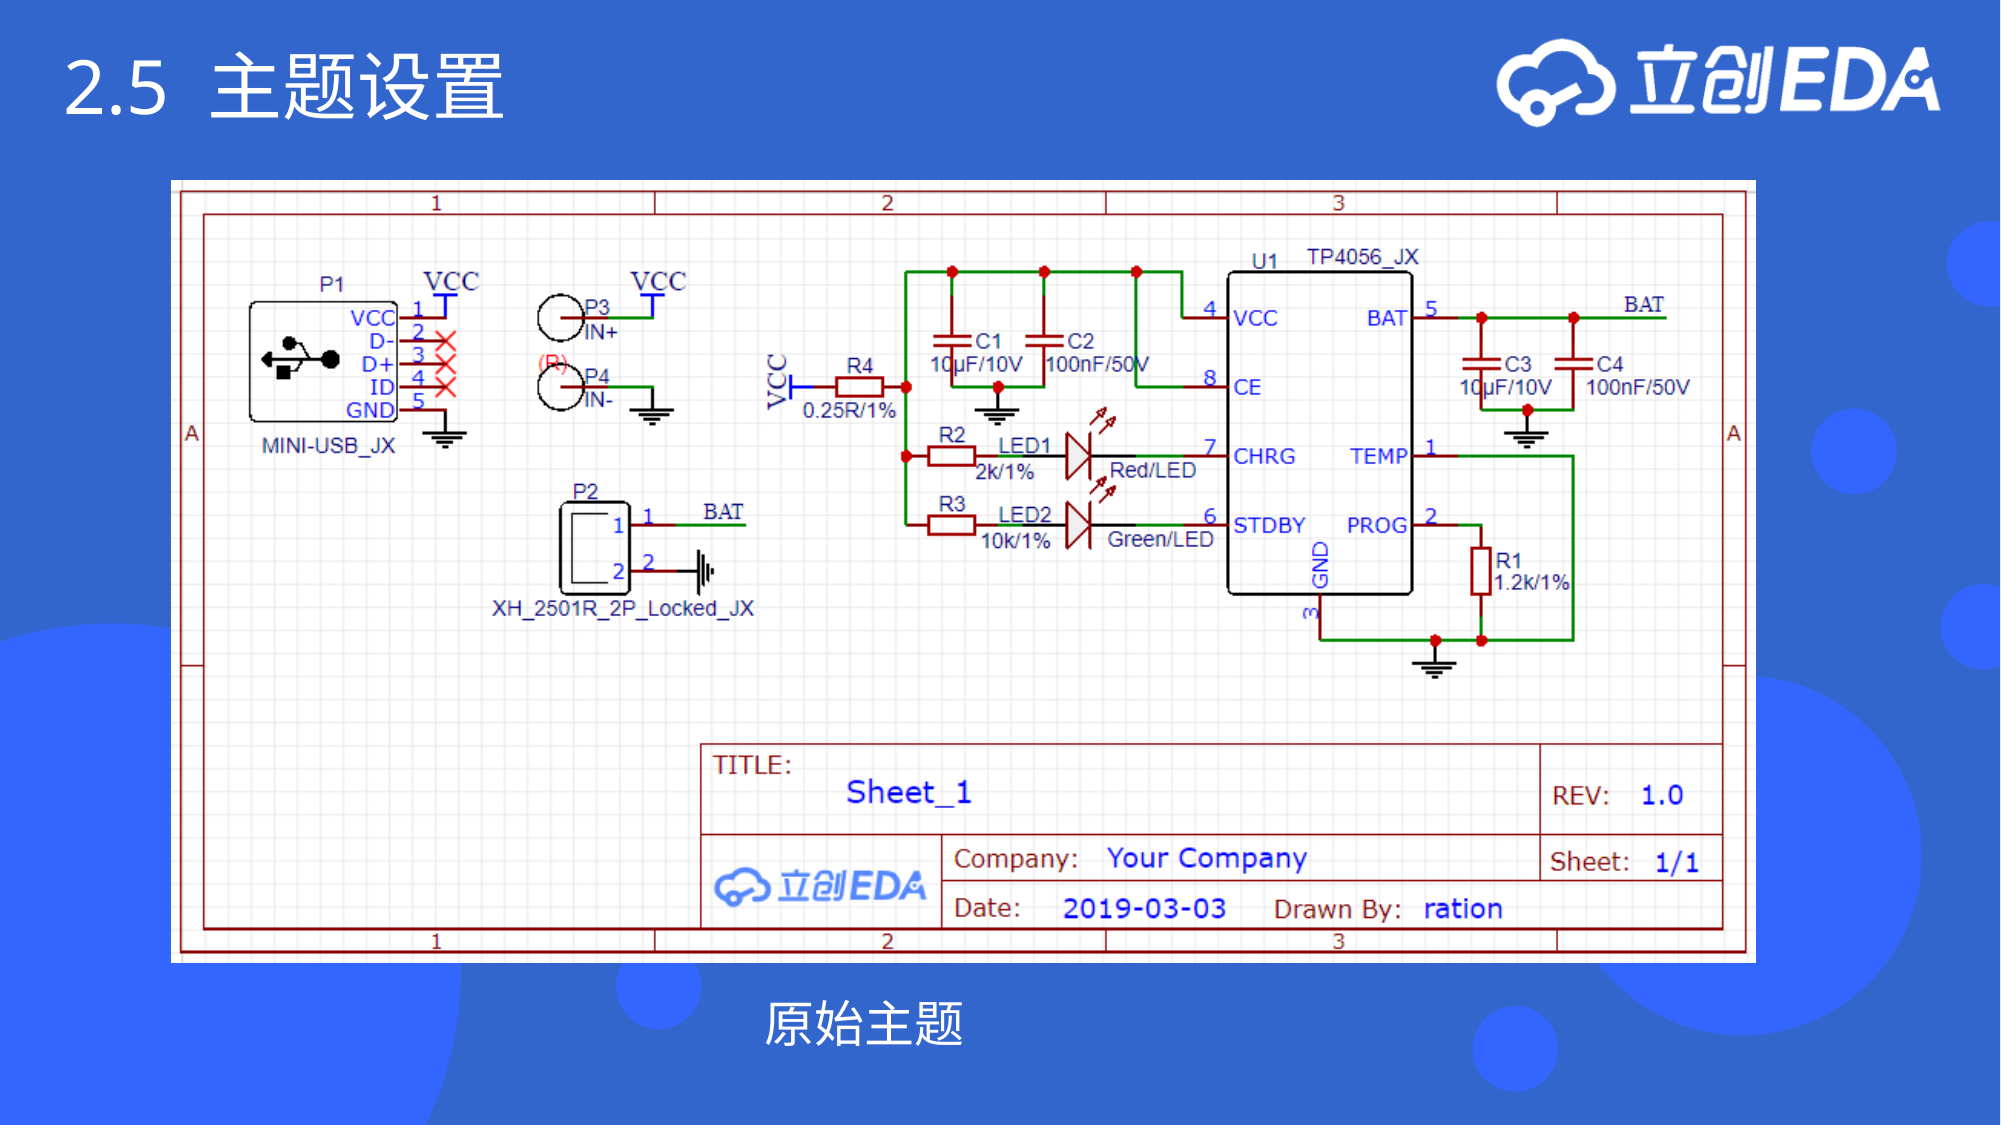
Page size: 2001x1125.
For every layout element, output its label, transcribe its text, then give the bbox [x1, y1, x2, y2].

picture [0, 0, 2001, 1125]
text_box 2.5 主题设置 [48, 31, 522, 137]
text_box 原始主题 [749, 985, 1210, 1060]
